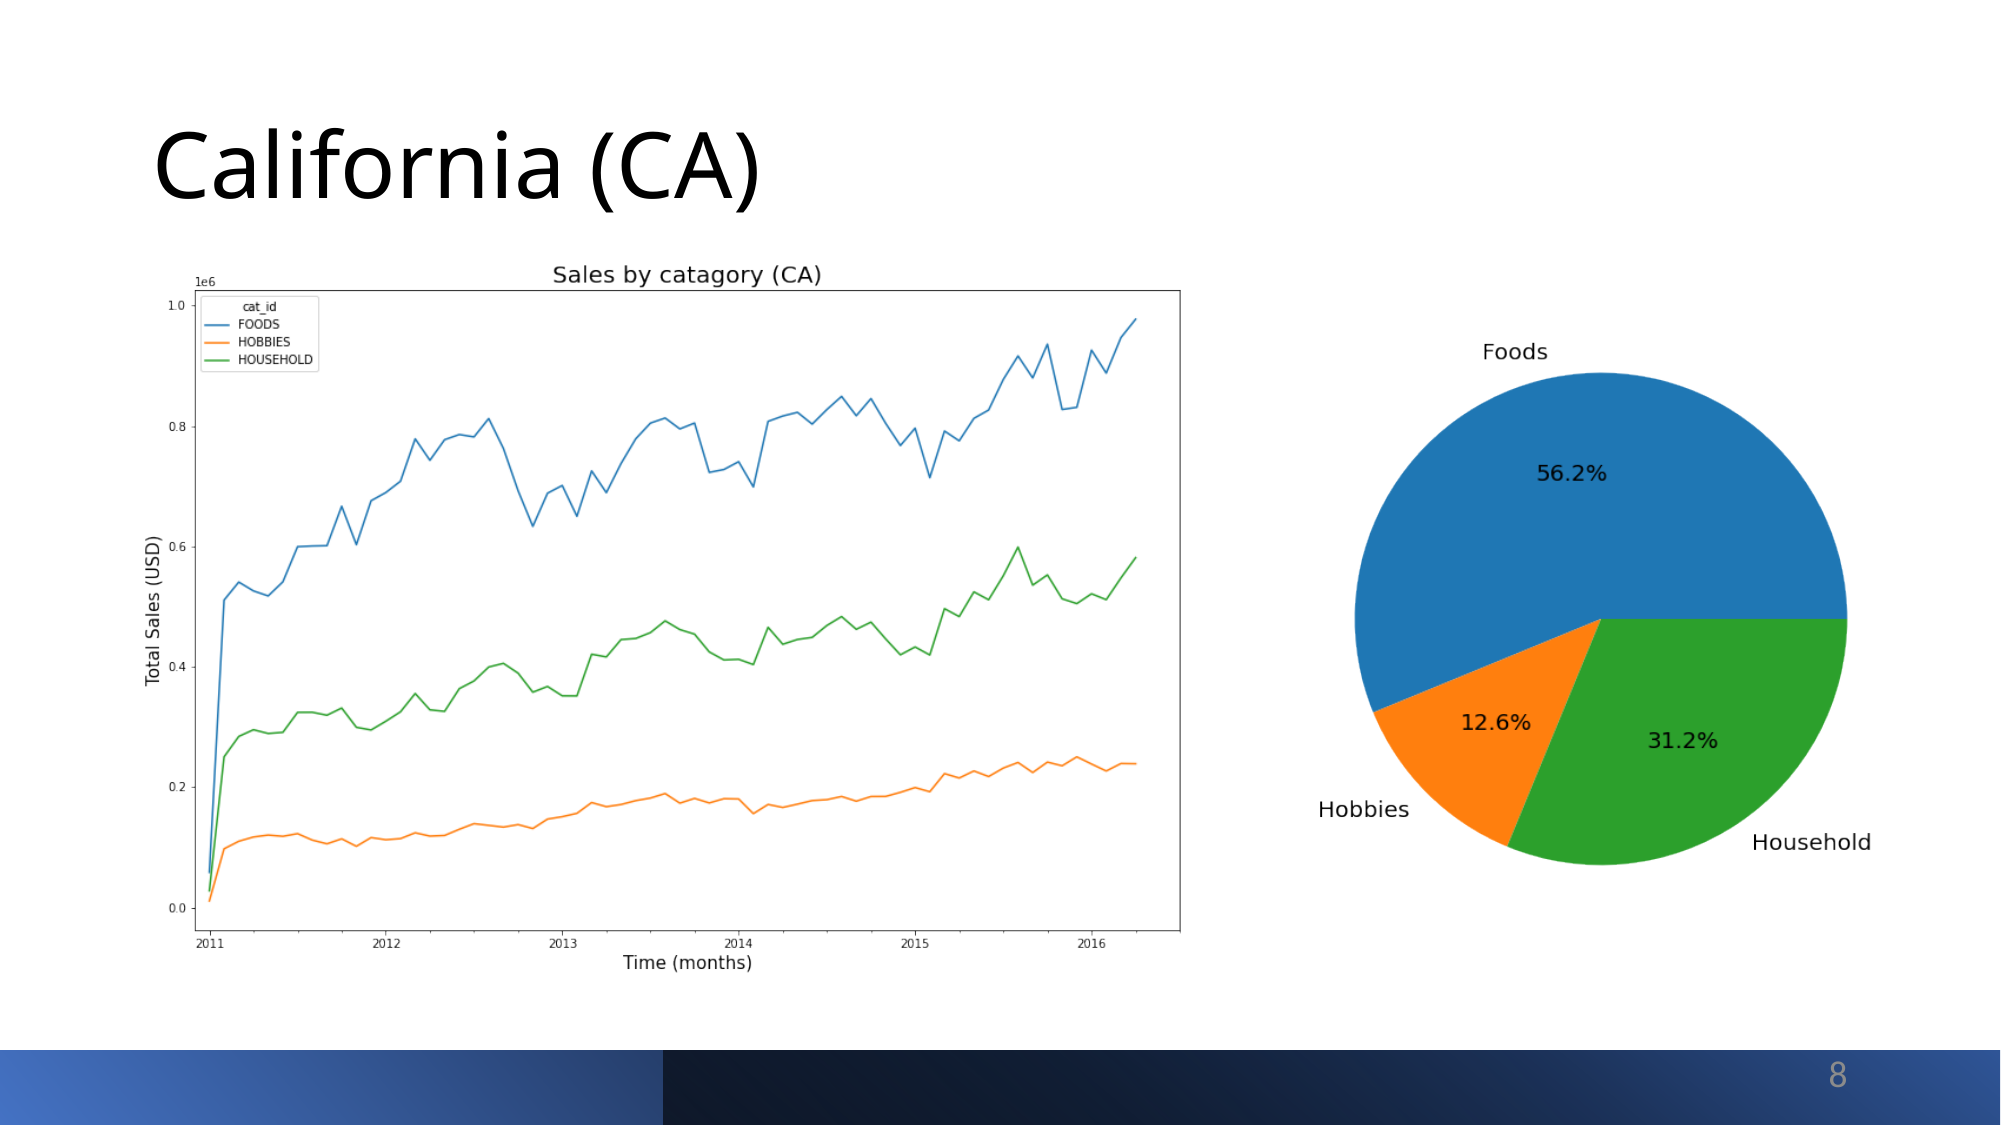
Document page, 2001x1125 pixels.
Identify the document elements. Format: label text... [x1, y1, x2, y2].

slide_number 8 [1412, 1042, 1863, 1103]
picture [0, 0, 2001, 1125]
title California (CA) [137, 59, 1863, 278]
